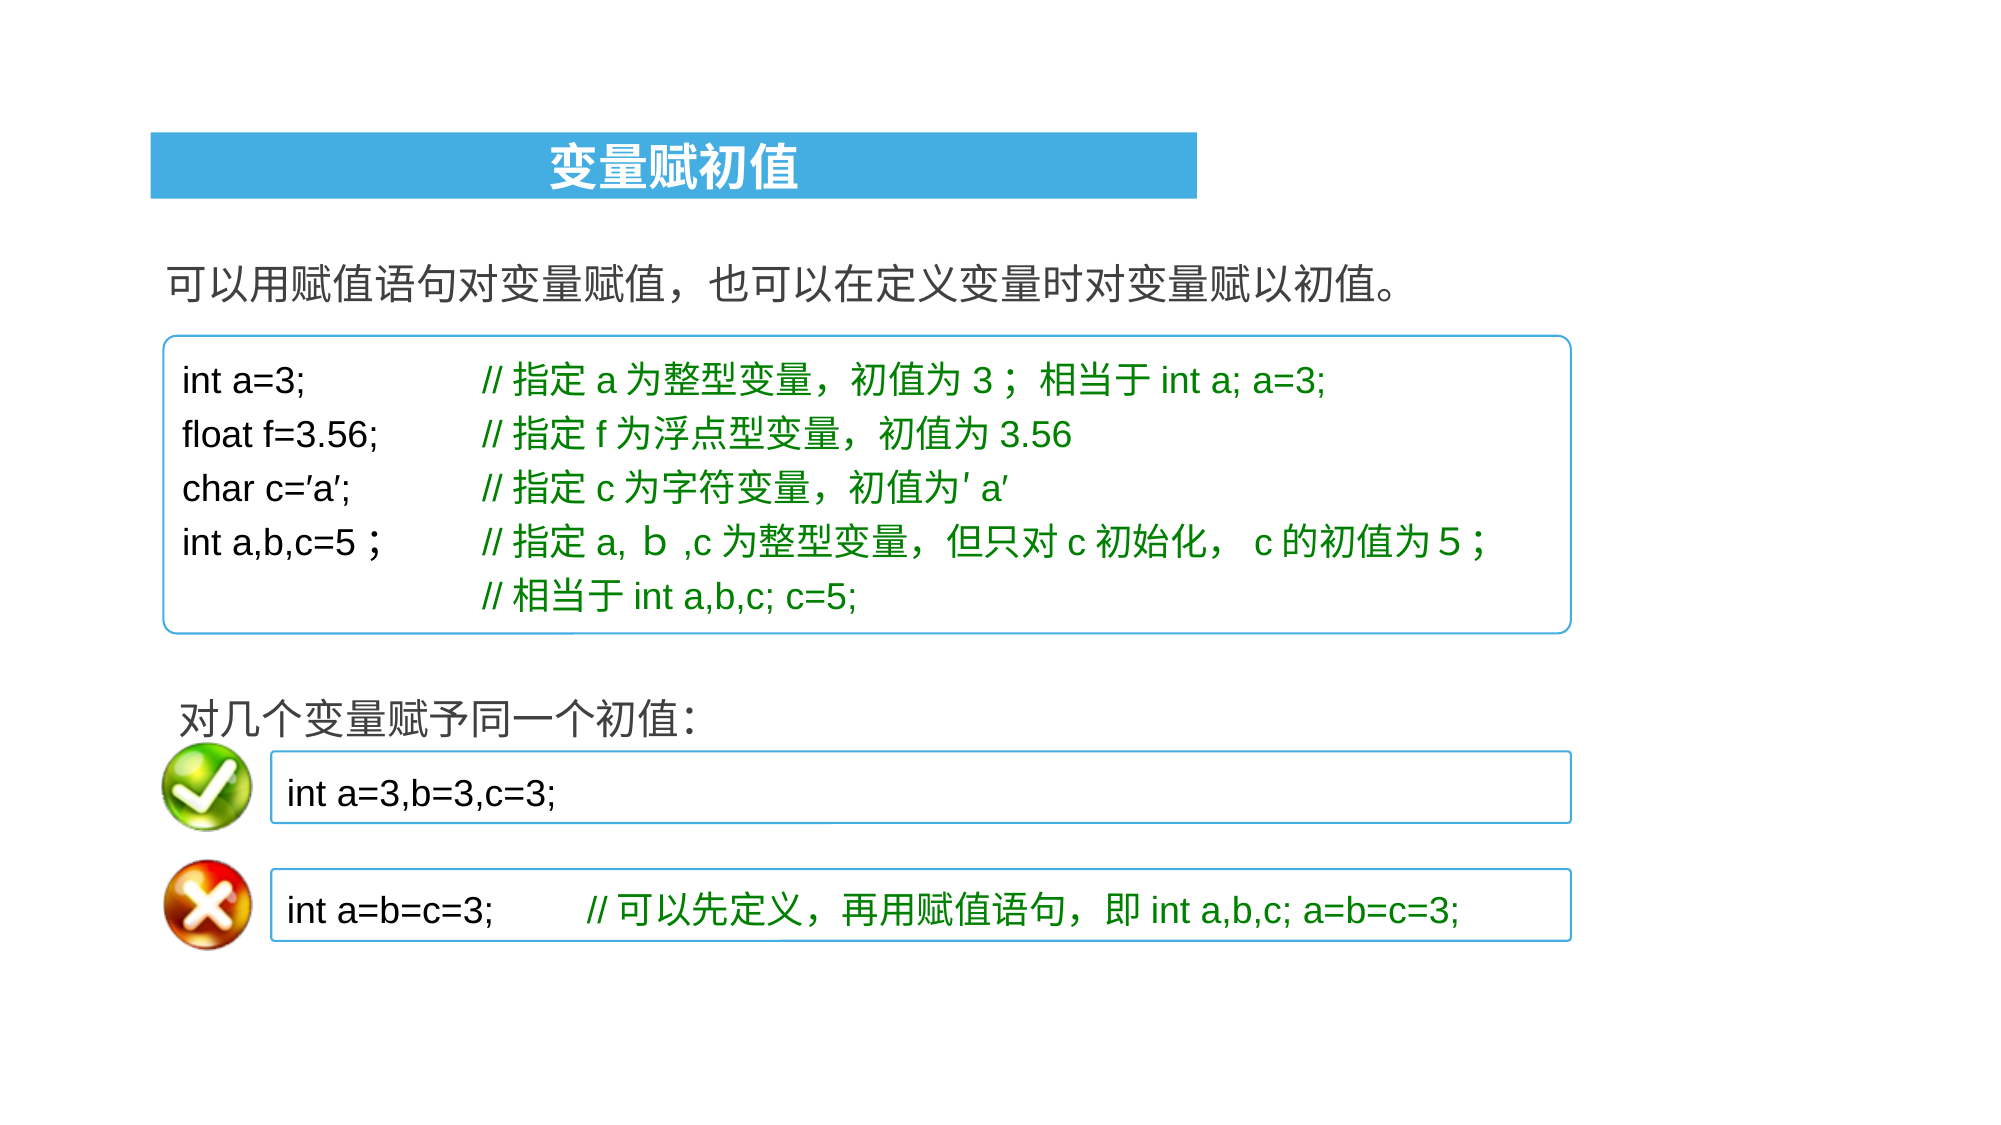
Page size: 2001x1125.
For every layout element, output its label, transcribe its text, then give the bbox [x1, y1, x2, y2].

text_box int a=3,b=3,c=3; [270, 750, 1572, 825]
picture [161, 742, 253, 832]
text_box 可以用赋值语句对变量赋值，也可以在定义变量时对变量赋以初值。 [150, 225, 1719, 316]
text_box 对几个变量赋予同一个初值： [163, 660, 920, 751]
picture [163, 859, 253, 951]
text_box int a=b=c=3; //可以先定义，再用赋值语句，即int a,b,c; a=b=c=3; [270, 868, 1572, 942]
text_box int a=3; //指定a为整型变量，初值为3；相当于int a; a=3; float f=3.56; //指定f为浮点型变量，初值为3.56 char c=′a′; //指定c为字符变量，初值为′a′ int a,b,c=5； //指定a,ｂ,c为整型变量，但只对c初始化，c的初值为５； //相当于int a,b,c; c=5; [162, 334, 1572, 635]
text_box 变量赋初值 [150, 131, 1198, 200]
